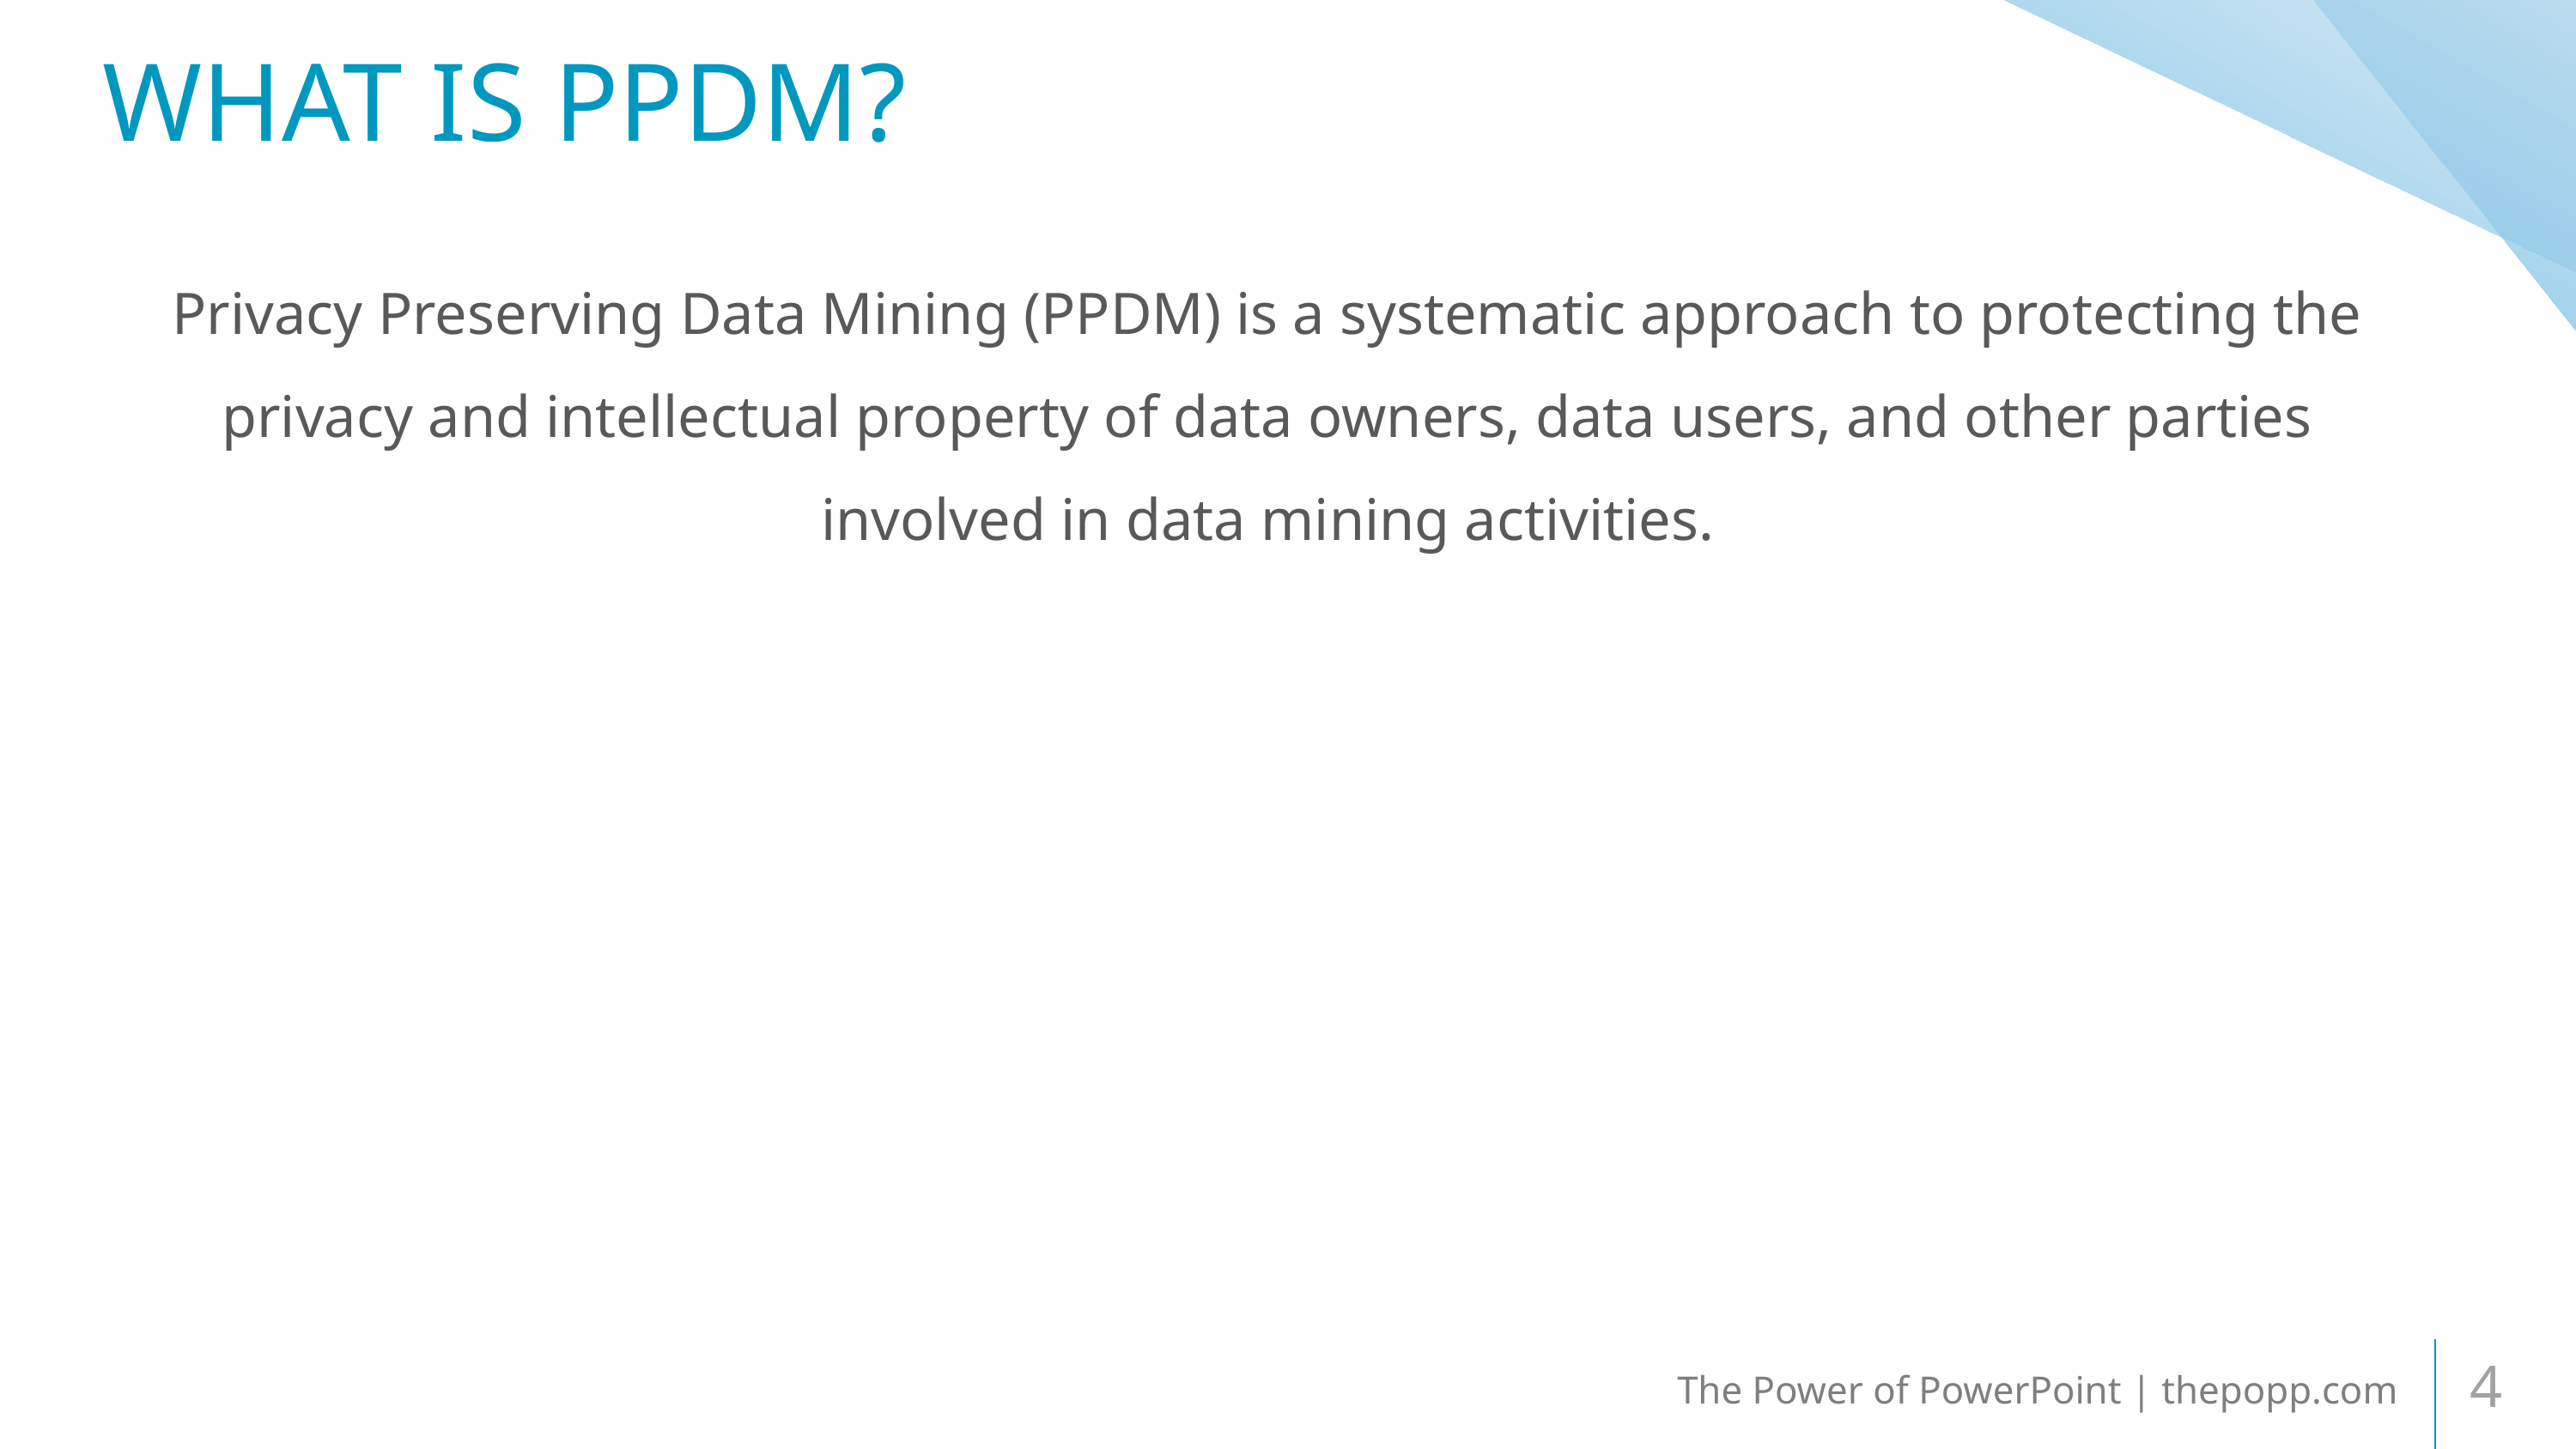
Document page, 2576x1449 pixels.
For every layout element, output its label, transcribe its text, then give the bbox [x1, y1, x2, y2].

slide_number ‹#› [2446, 1350, 2575, 1428]
text_box Privacy Preserving Data Mining (PPDM) is a systematic approach to protecting the privacy and intellectual property of data owners, data users, and other parties involved in data mining activities. [89, 236, 2447, 559]
footer The Power of PowerPoint | thepopp.com [1326, 1350, 2421, 1428]
title WHAT IS PPDM? [89, 27, 2448, 186]
